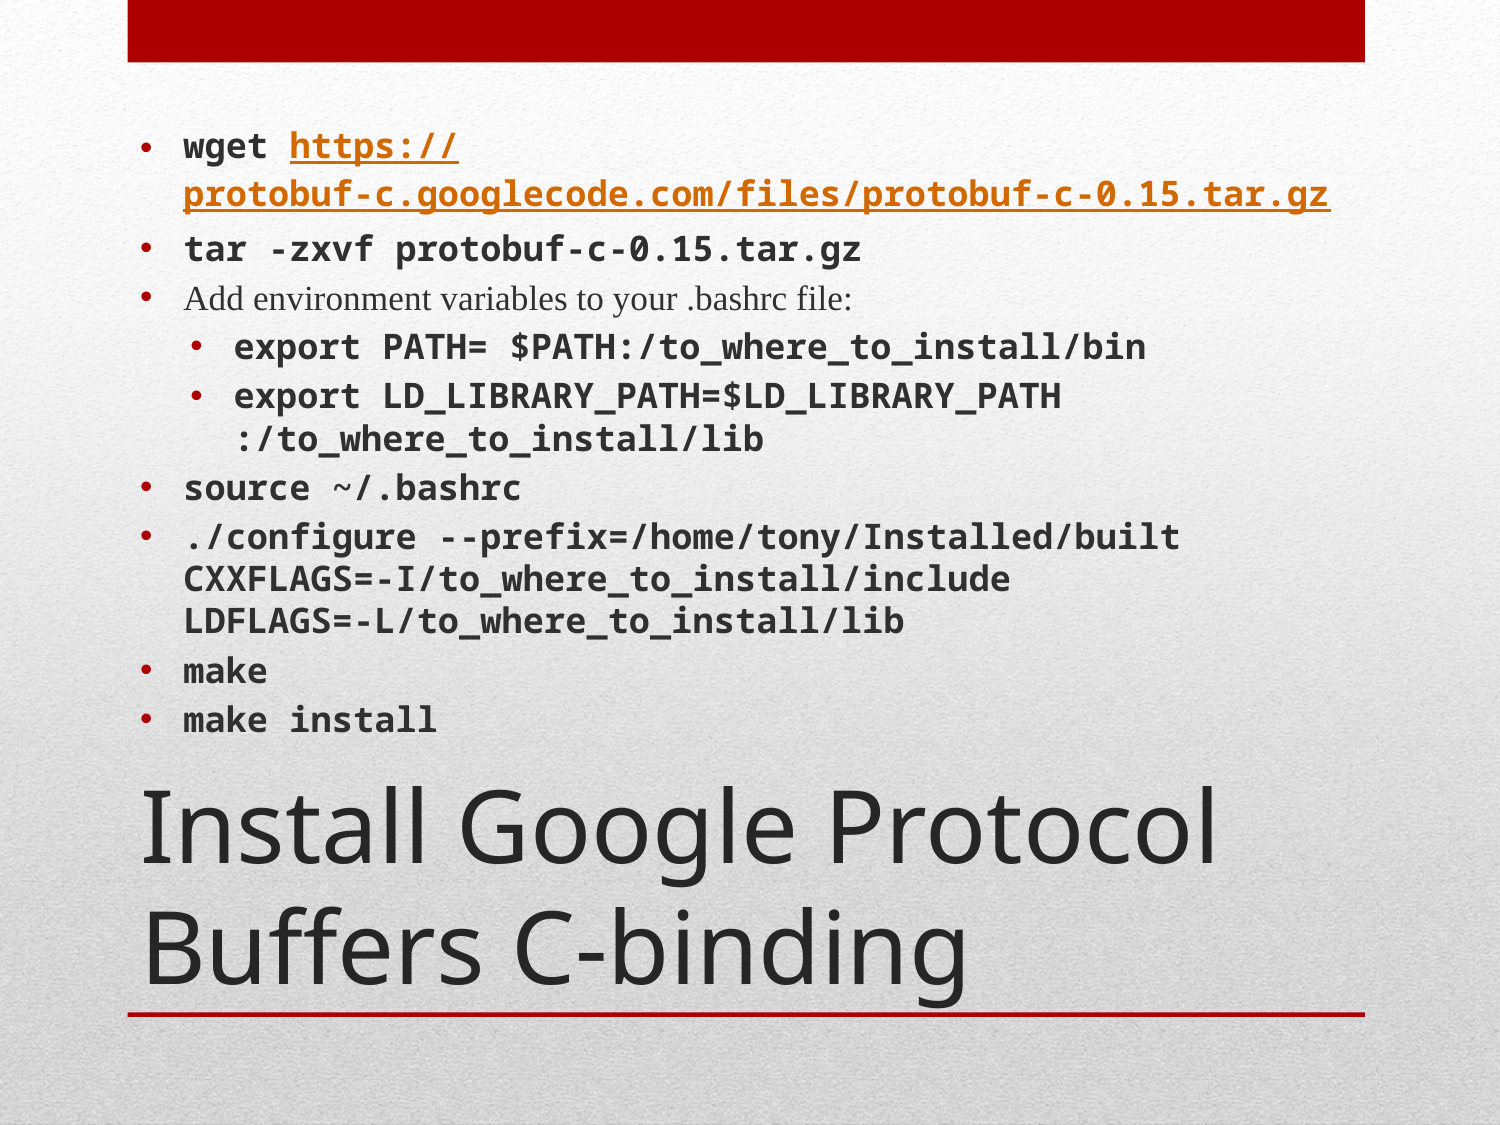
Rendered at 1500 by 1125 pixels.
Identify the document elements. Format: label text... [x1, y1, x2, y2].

title Install Google Protocol Buffers C-binding [125, 750, 1238, 1013]
list wget https://protobuf-c.googlecode.com/files/protobuf-c-0.15.tar.gz tar -zxvf protobuf-c-0.15.tar.gz Add environment variables to your .bashrc file: export PATH= $PATH:/to_where_to_install/bin export LD_LIBRARY_PATH=$LD_LIBRARY_PATH :/to_where_to_install/lib source ~/.bashrc ./configure --prefix=/home/tony/Installed/built CXXFLAGS=-I/to_where_to_install/include LDFLAGS=-L/to_where_to_install/lib make make install [125, 112, 1363, 750]
